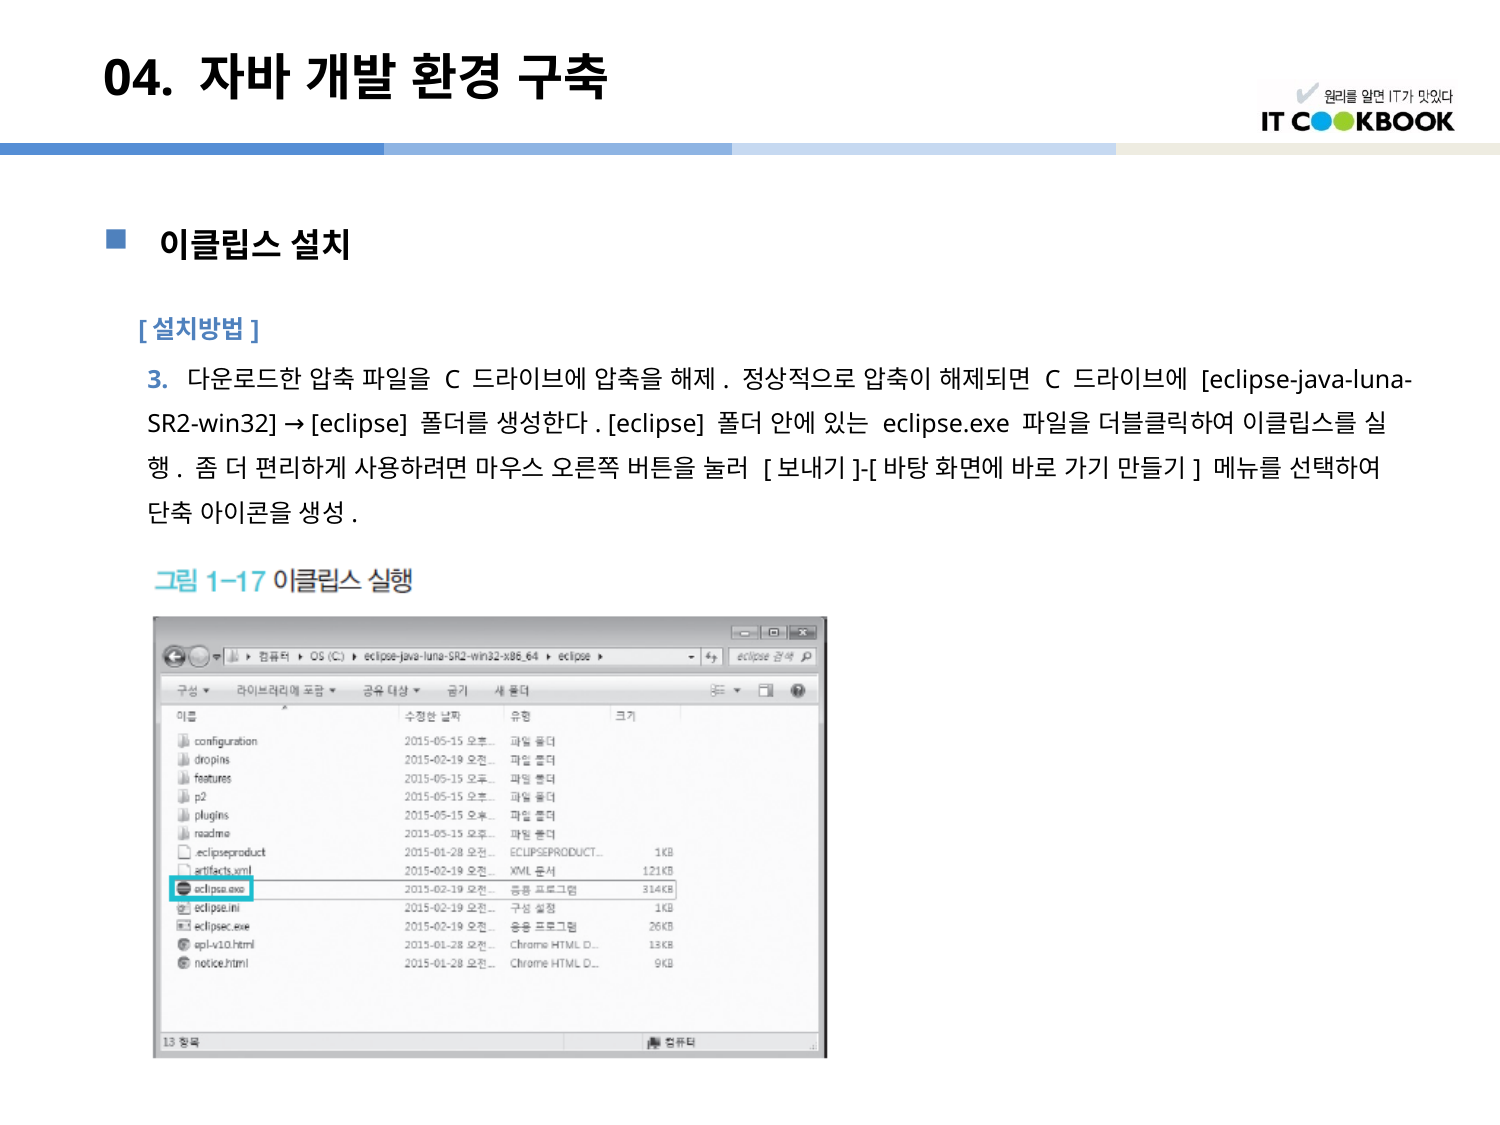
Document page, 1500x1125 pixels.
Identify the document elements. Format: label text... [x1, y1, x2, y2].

list 이클립스 설치 [88, 196, 1436, 290]
picture [143, 561, 843, 1073]
title 04. 자바 개발 환경 구축 [88, 30, 1211, 121]
text_box [설치방법] 3. 다운로드한 압축 파일을 C 드라이브에 압축을 해제. 정상적으로 압축이 해제되면 C 드라이브에 [eclipse-java-luna-SR2-win32] → [eclipse] 폴더를 생성한다. [eclipse] 폴더 안에 있는 eclipse.exe 파일을 더블클릭하여 이클립스를 실행. 좀 더 편리하게 사용하려면 마우스 오른쪽 버튼을 눌러 [보내기]-[바탕 화면에 바로 가기 만들기] 메뉴를 선택하여 단축 아이콘을 생성. [88, 290, 1436, 575]
picture [1257, 79, 1458, 133]
